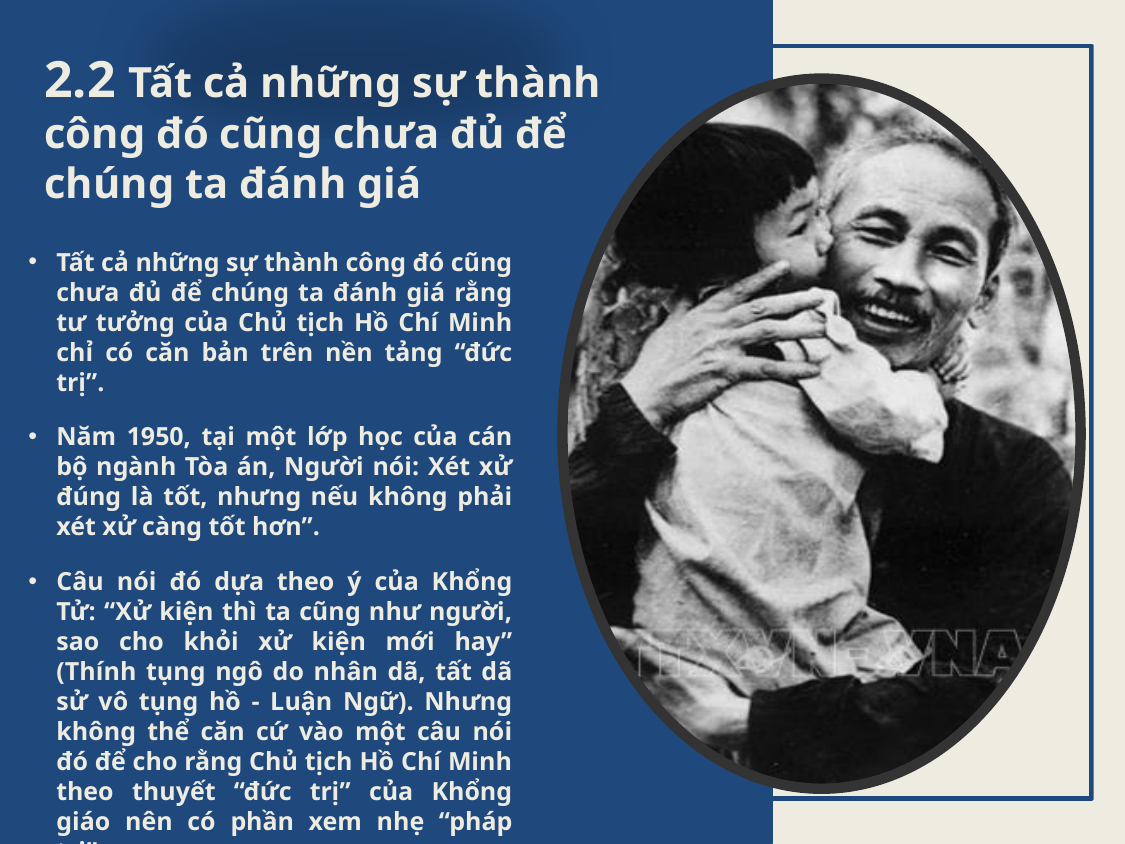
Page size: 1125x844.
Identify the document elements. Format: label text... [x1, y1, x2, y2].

picture [562, 78, 1081, 789]
text_box Tất cả những sự thành công đó cũng chưa đủ để chúng ta đánh giá rằng tư tưởng của Chủ tịch Hồ Chí Minh chỉ có căn bản trên nền tảng “đức trị”. Năm 1950, tại một lớp học của cán bộ ngành Tòa án, Người nói: Xét xử đúng là tốt, nhưng nếu không phải xét xử càng tốt hơn”. Câu nói đó dựa theo ý của Khổng Tử: “Xử kiện thì ta cũng như người, sao cho khỏi xử kiện mới hay” (Thính tụng ngô do nhân dã, tất dã sử vô tụng hồ - Luận Ngữ). Nhưng không thể căn cứ vào một câu nói đó để cho rằng Chủ tịch Hồ Chí Minh theo thuyết “đức trị” của Khổng giáo nên có phần xem nhẹ “pháp trị”. [17, 235, 525, 345]
text_box 2.2 Tất cả những sự thành công đó cũng chưa đủ để chúng ta đánh giá [33, 35, 674, 145]
